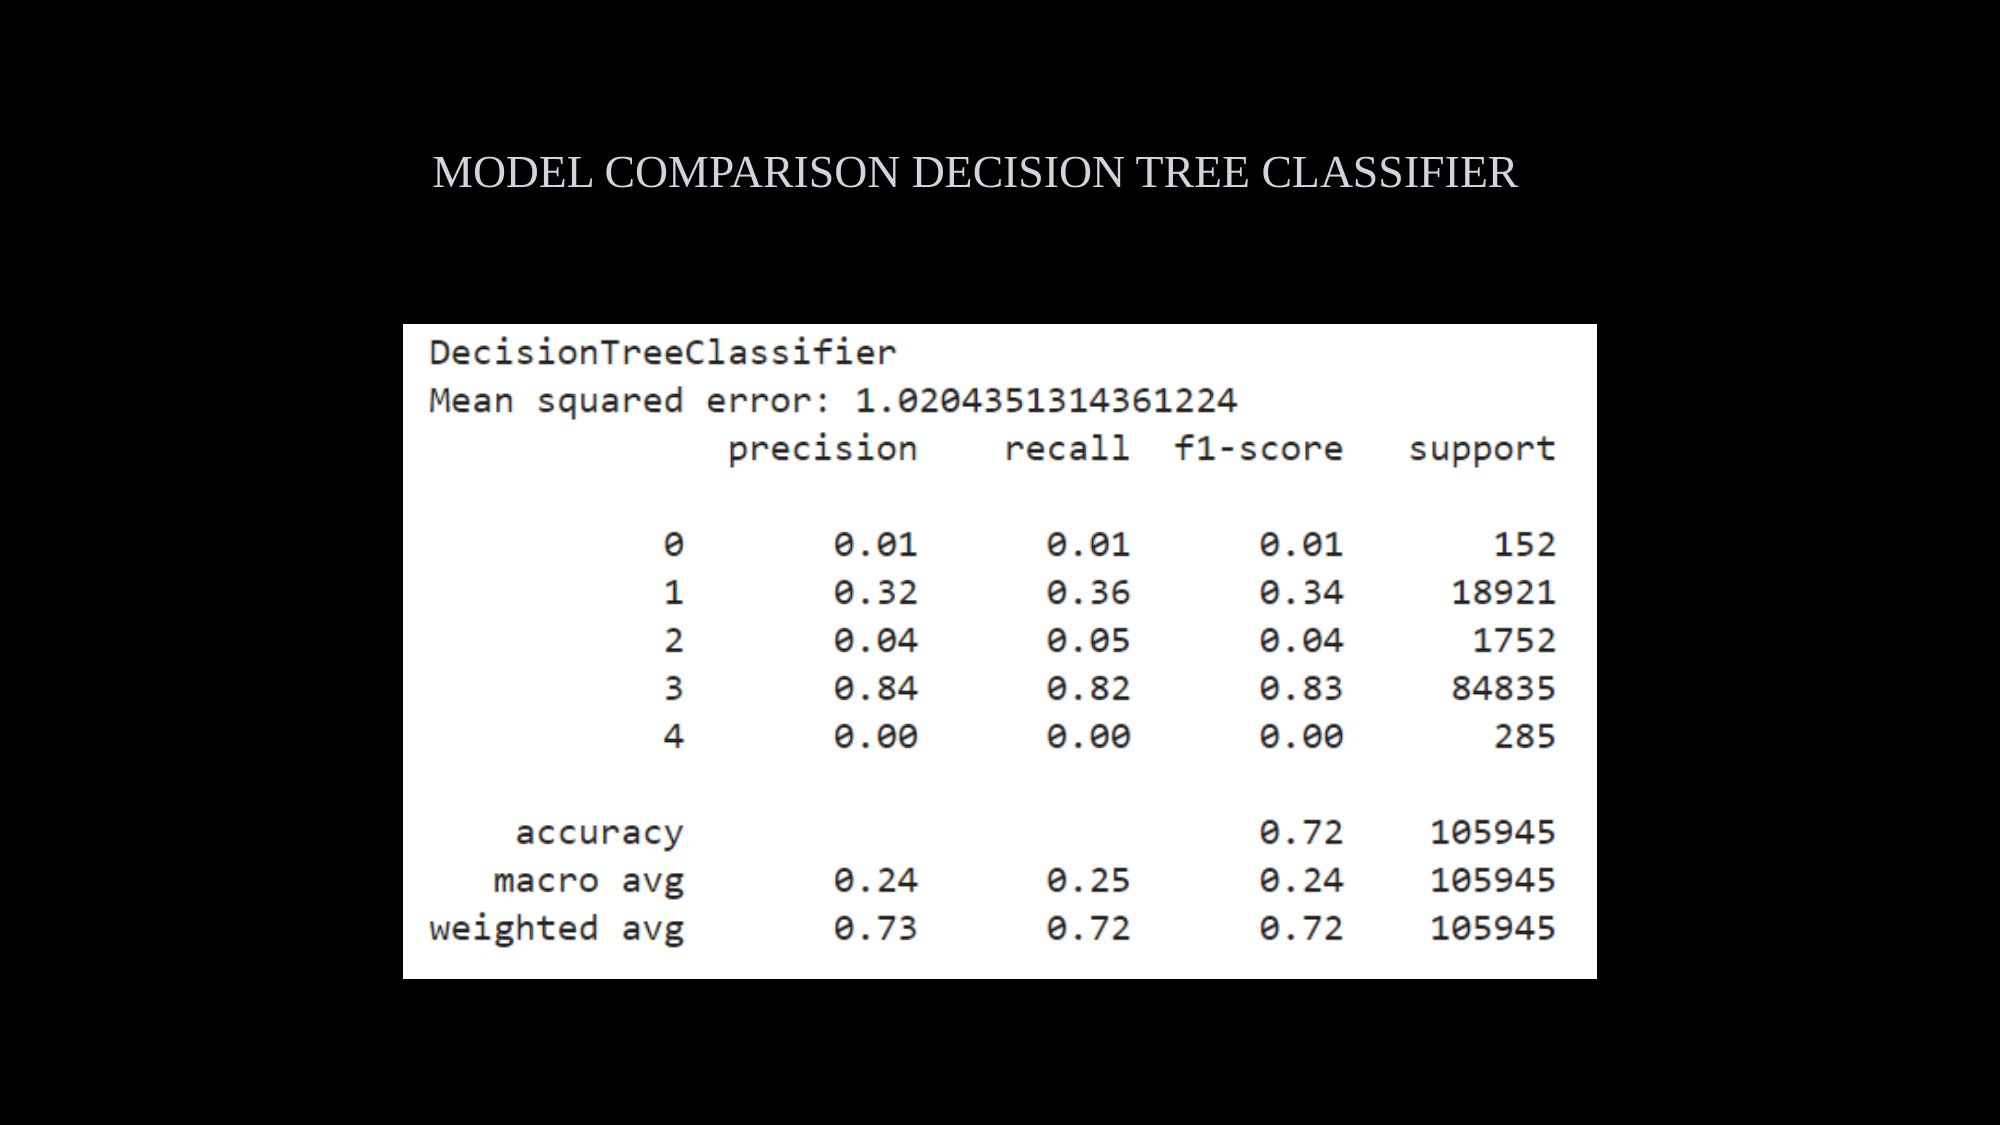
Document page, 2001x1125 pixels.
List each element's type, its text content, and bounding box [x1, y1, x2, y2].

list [403, 324, 1597, 979]
title Model Comparison Decision Tree classifier [217, 63, 1734, 204]
